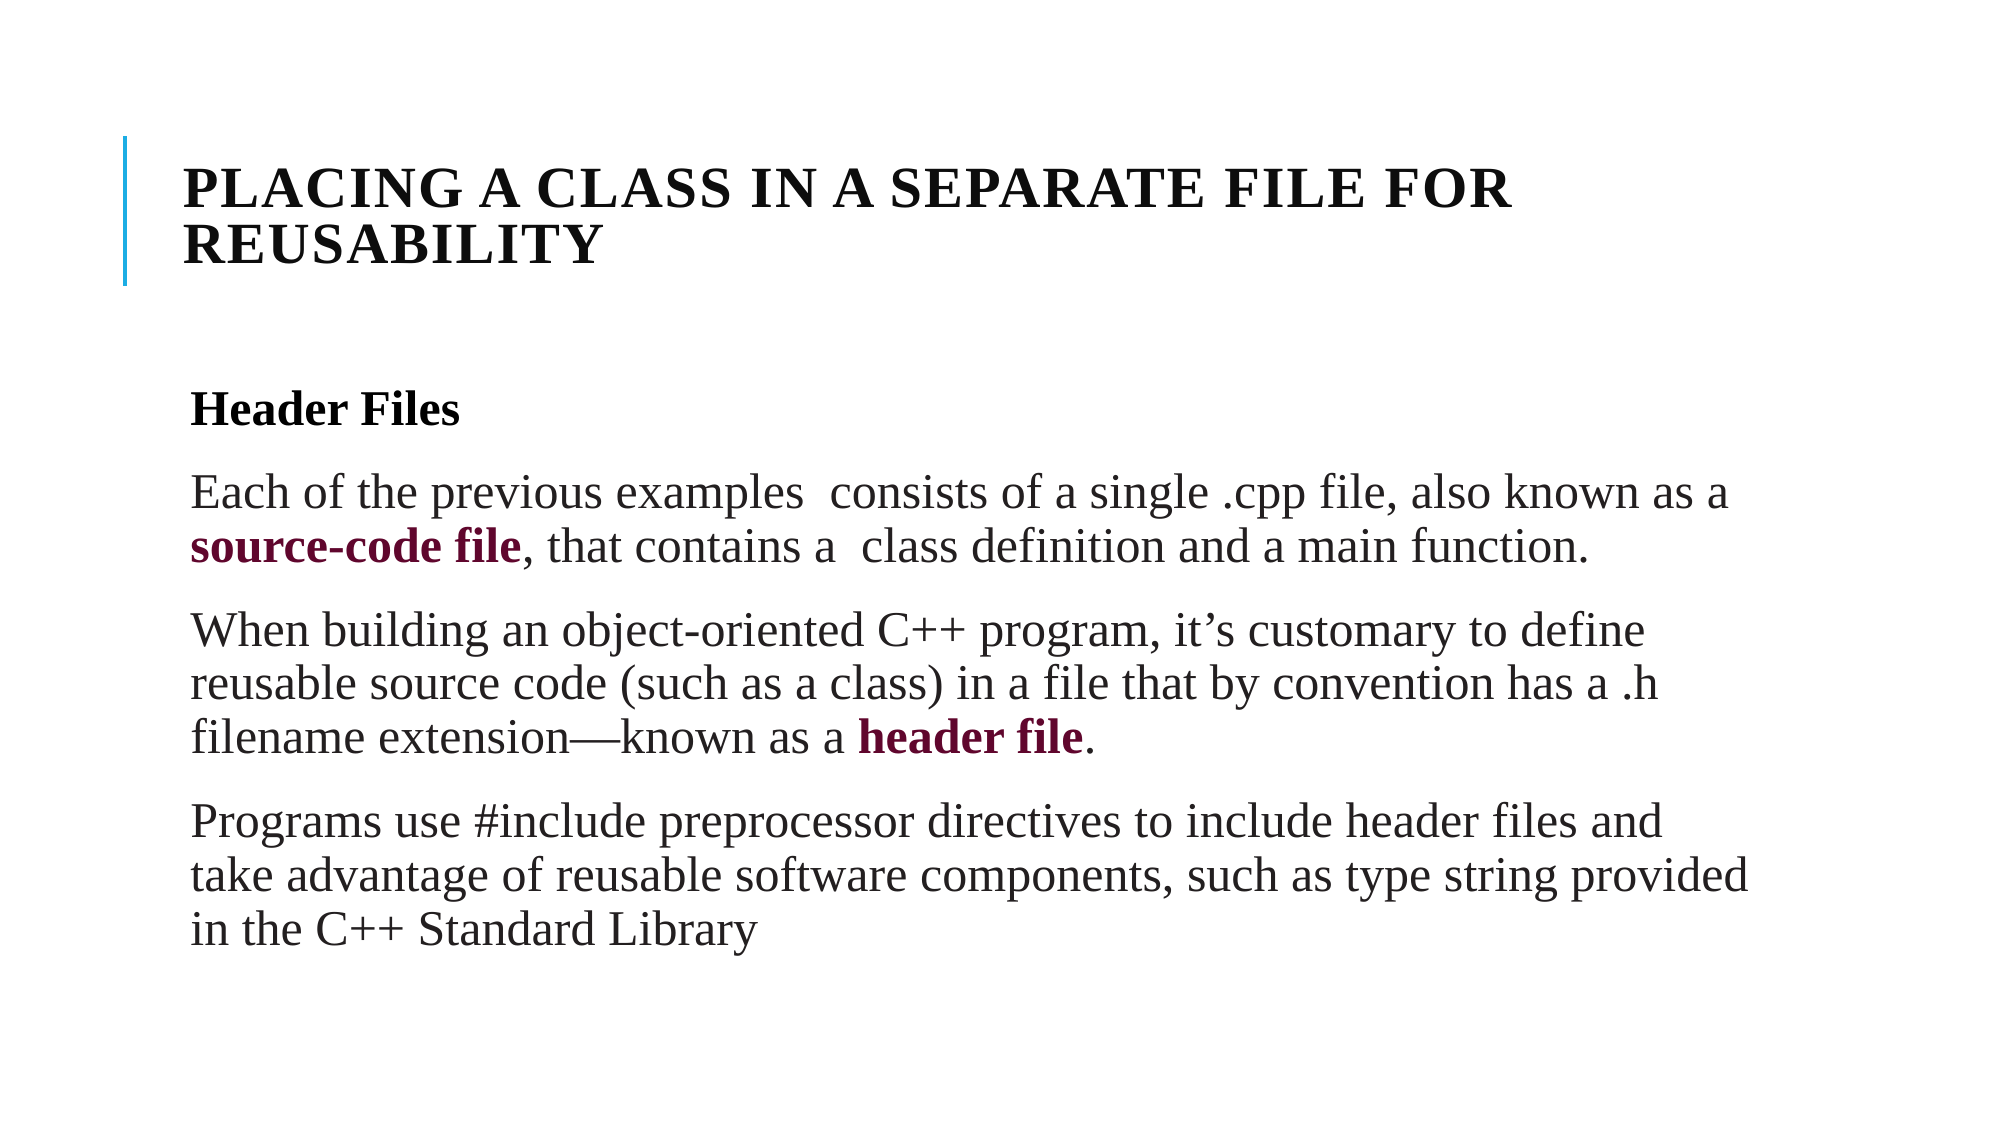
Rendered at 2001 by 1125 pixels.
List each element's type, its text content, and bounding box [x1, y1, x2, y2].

title Placing a Class in a Separate File for Reusability [168, 96, 1763, 342]
list Header Files Each of the previous examples consists of a single .cpp file, also known as a source-code file, that contains a class definition and a main function. When building an object-oriented C++ program, it’s customary to define reusable source code (such as a class) in a file that by convention has a .h filename extension—known as a header file. Programs use #include preprocessor directives to include header files and take advantage of reusable software components, such as type string provided in the C++ Standard Library [168, 375, 1763, 1035]
